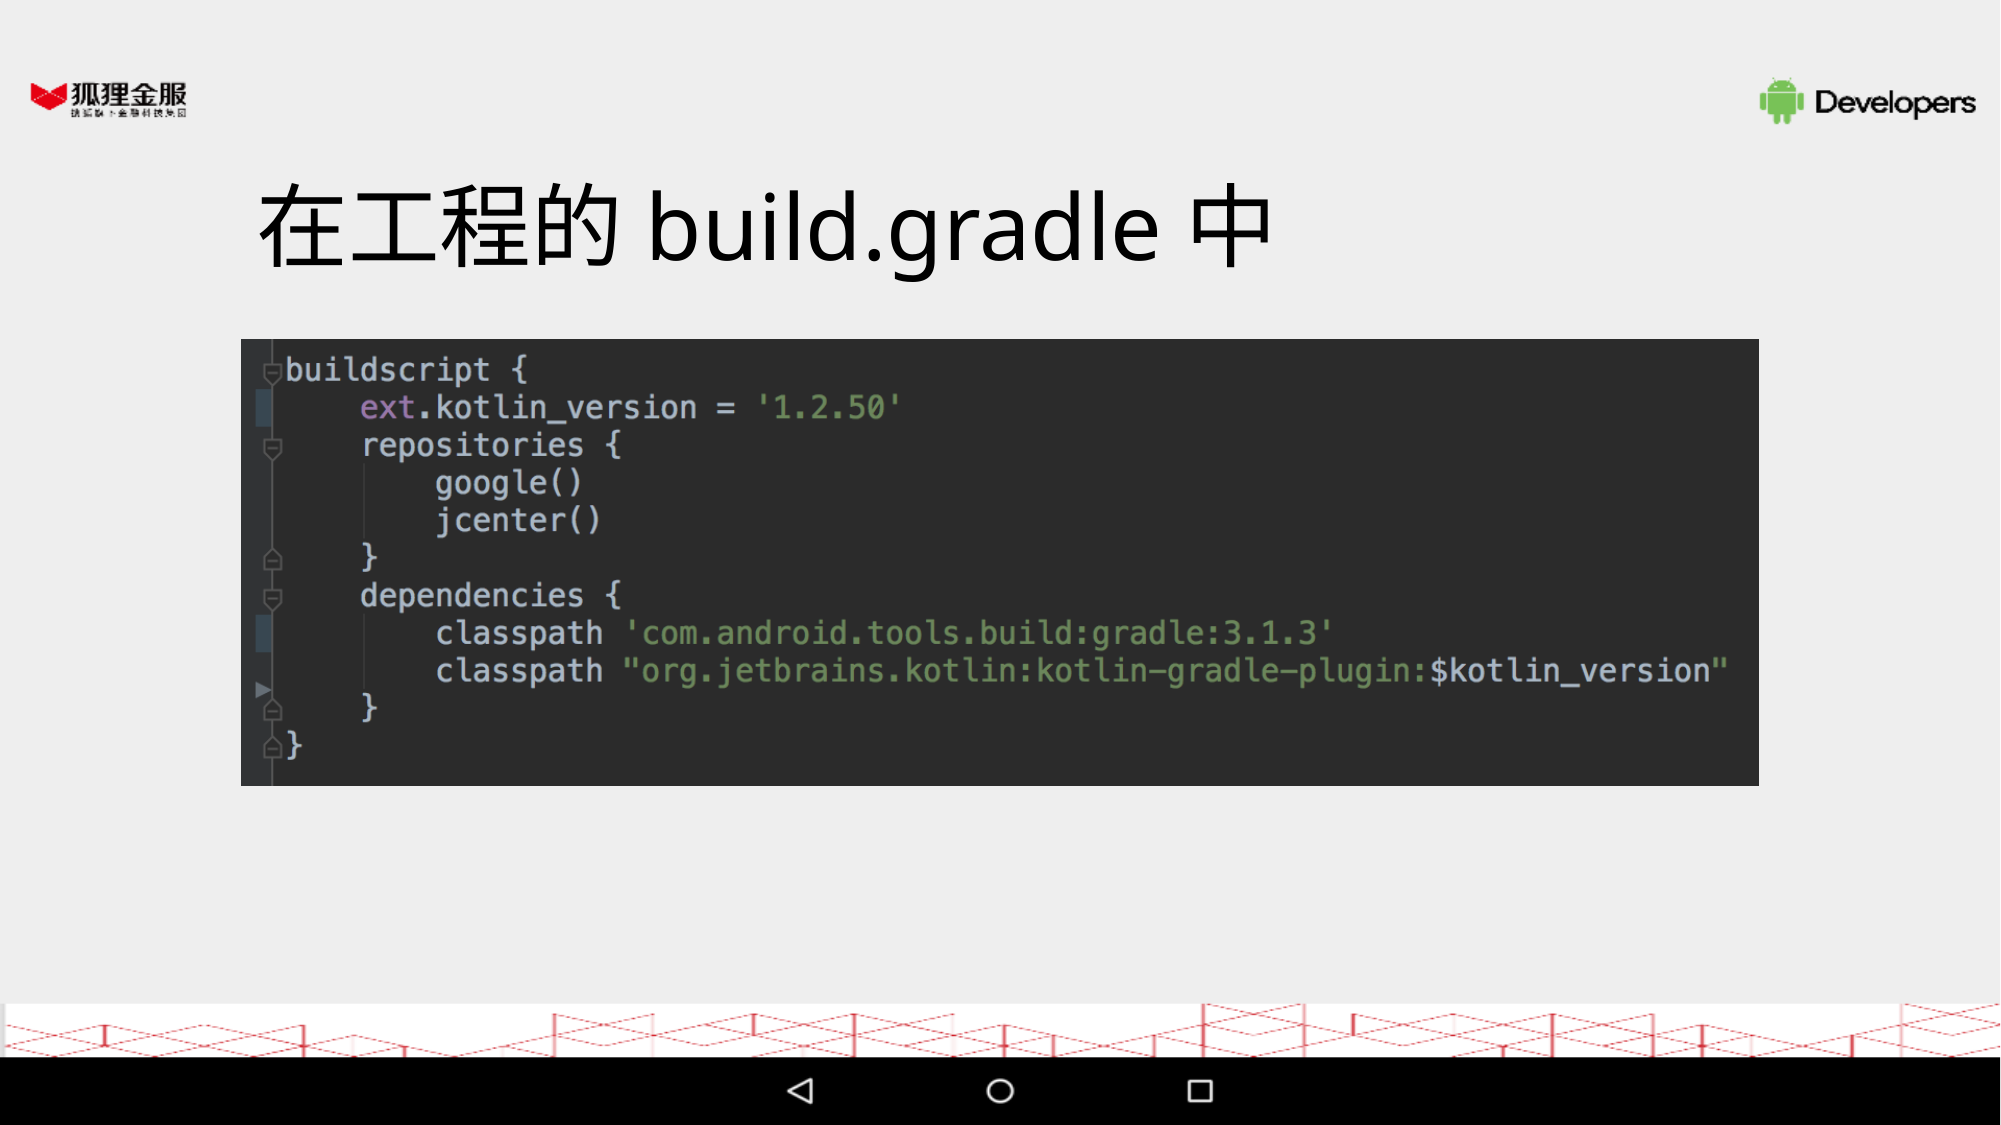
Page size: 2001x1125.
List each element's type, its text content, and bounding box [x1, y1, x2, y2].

title 在工程的build.gradle中 [241, 122, 1967, 340]
picture [0, 0, 2001, 1125]
